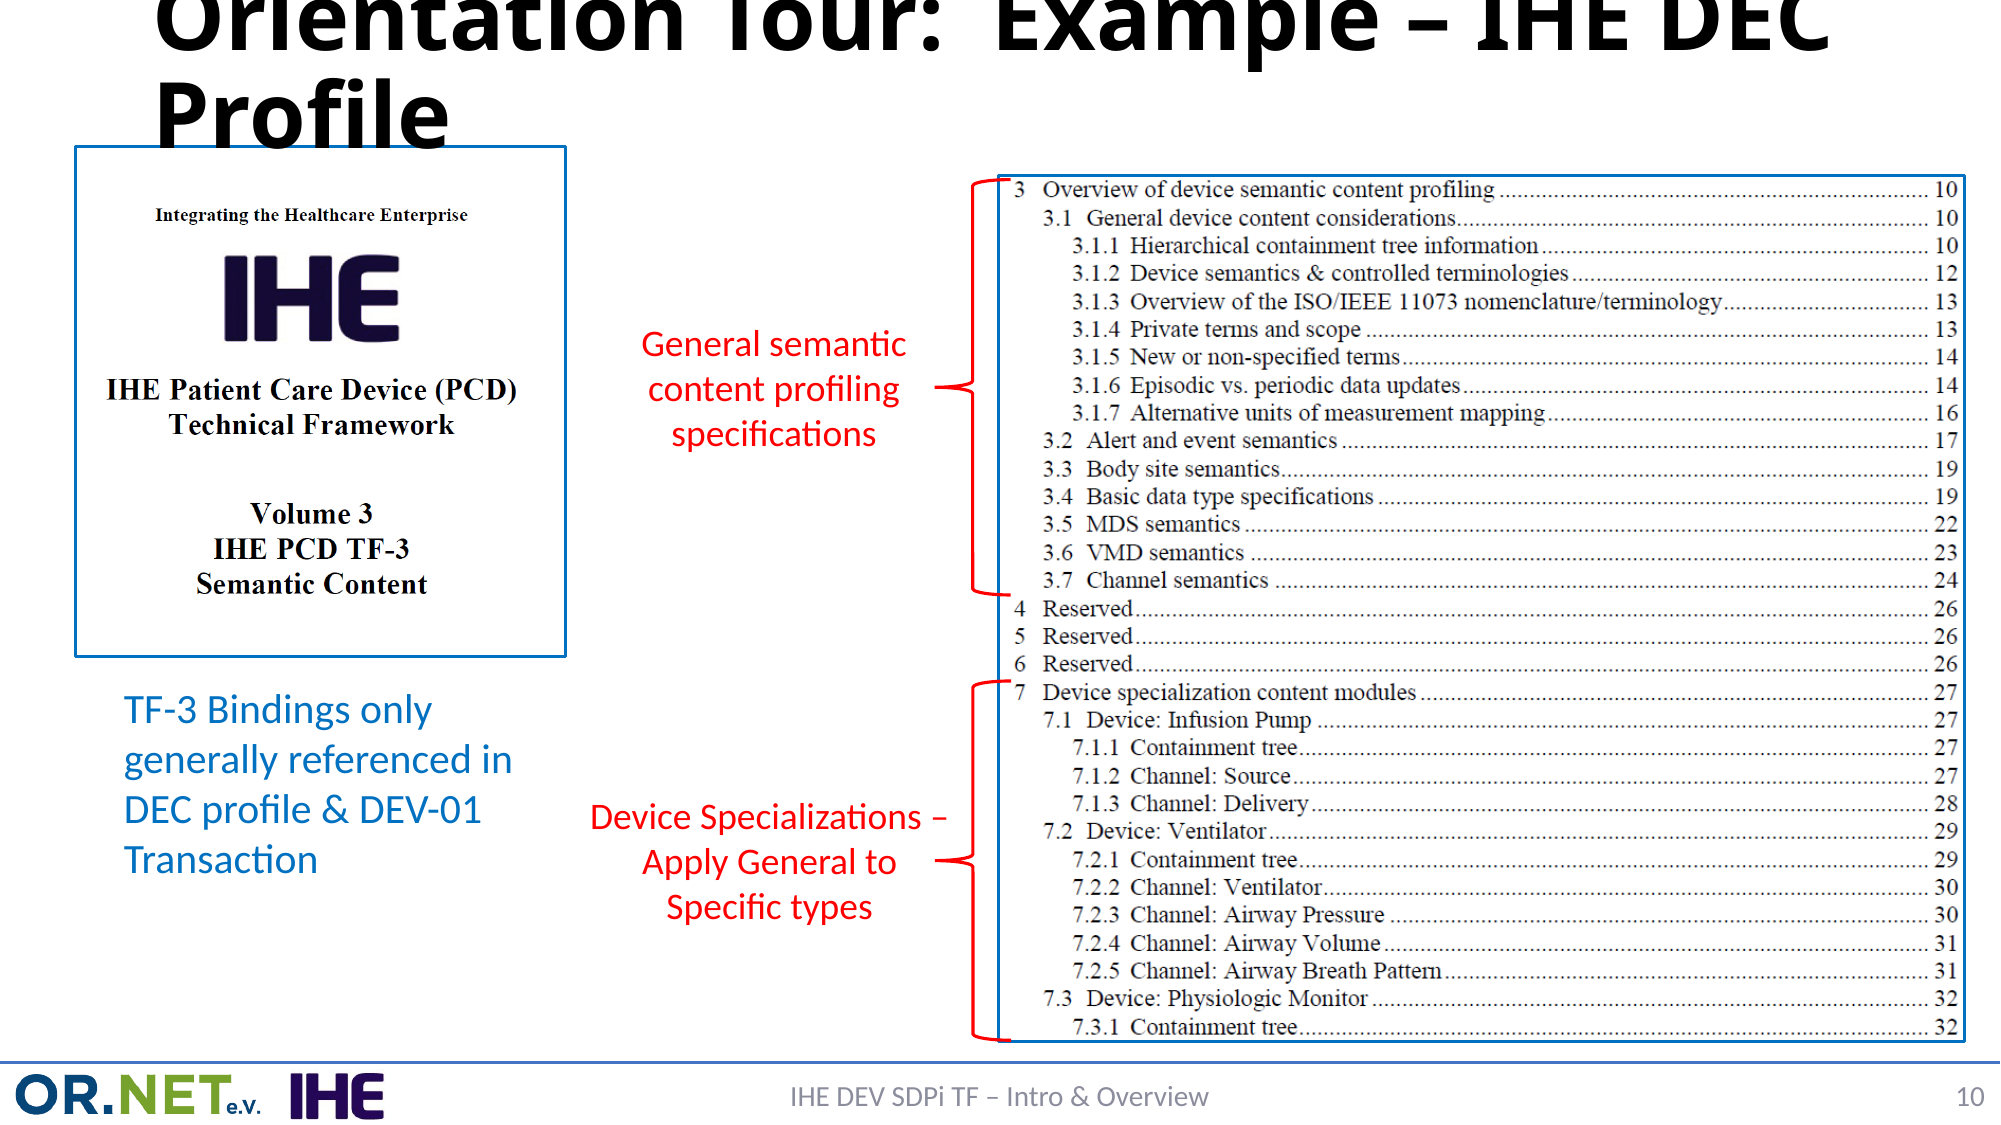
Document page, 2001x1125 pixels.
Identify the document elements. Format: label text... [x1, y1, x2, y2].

title Orientation Tour: Example – IHE DEC Profile [137, 3, 1863, 136]
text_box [572, 680, 1011, 1041]
picture [76, 147, 565, 656]
slide_number 10 [1810, 1064, 2000, 1125]
footer IHE DEV SDPi TF – Intro & Overview [0, 1064, 1810, 1125]
picture [999, 176, 1963, 1041]
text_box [616, 179, 1011, 595]
text_box TF-3 Bindings only generally referenced in DEC profile & DEV-01 Transaction [109, 674, 532, 890]
